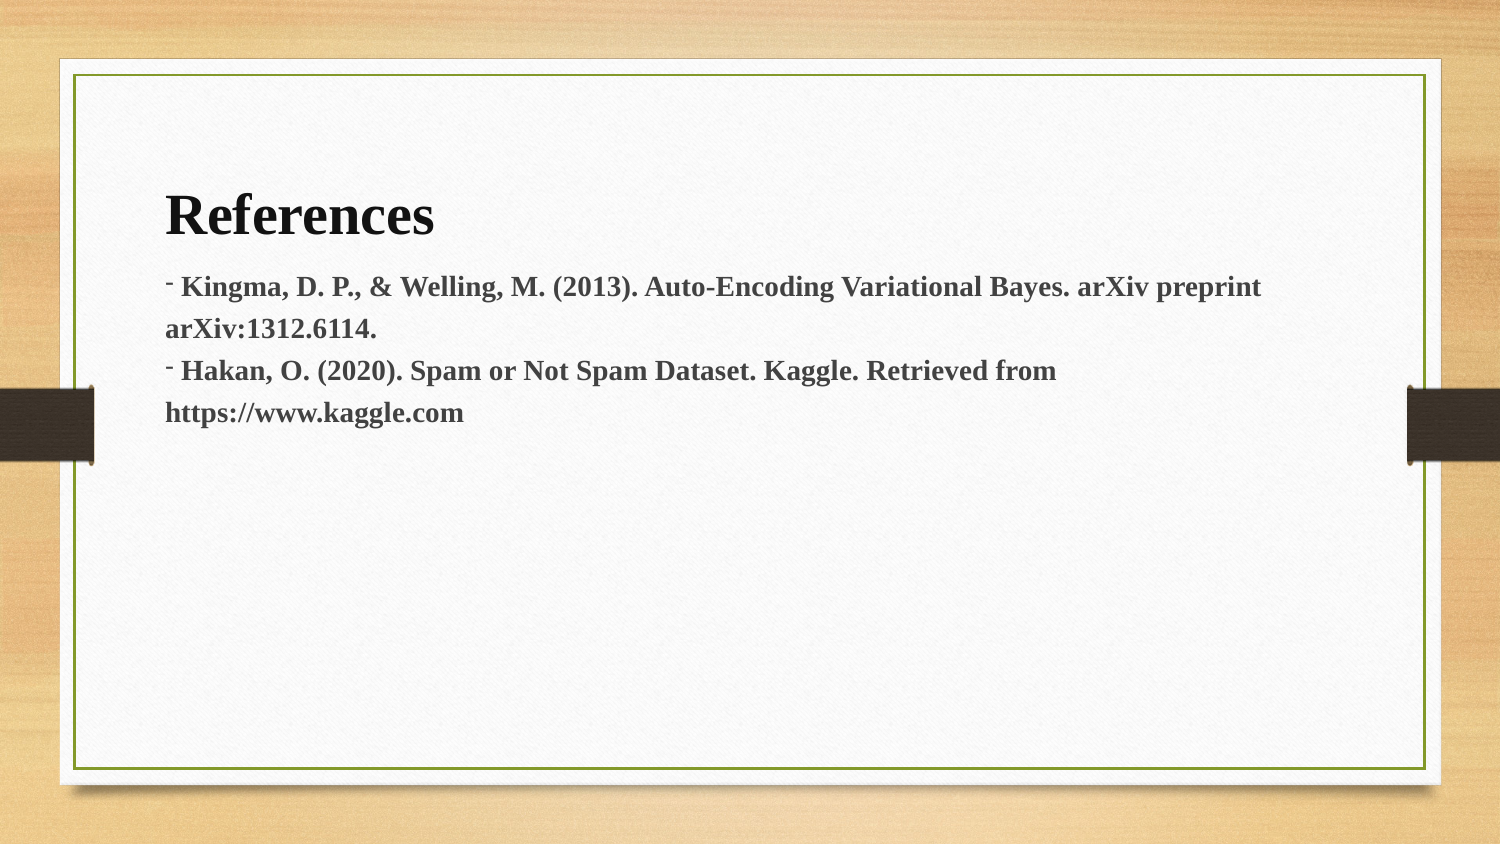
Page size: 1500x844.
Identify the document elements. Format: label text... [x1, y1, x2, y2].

picture [0, 0, 1500, 844]
text_box References [149, 168, 1350, 253]
text_box Kingma, D. P., & Welling, M. (2013). Auto-Encoding Variational Bayes. arXiv preprint arXiv:1312.6114. Hakan, O. (2020). Spam or Not Spam Dataset. Kaggle. Retrieved from https://www.kaggle.com [149, 253, 1350, 436]
